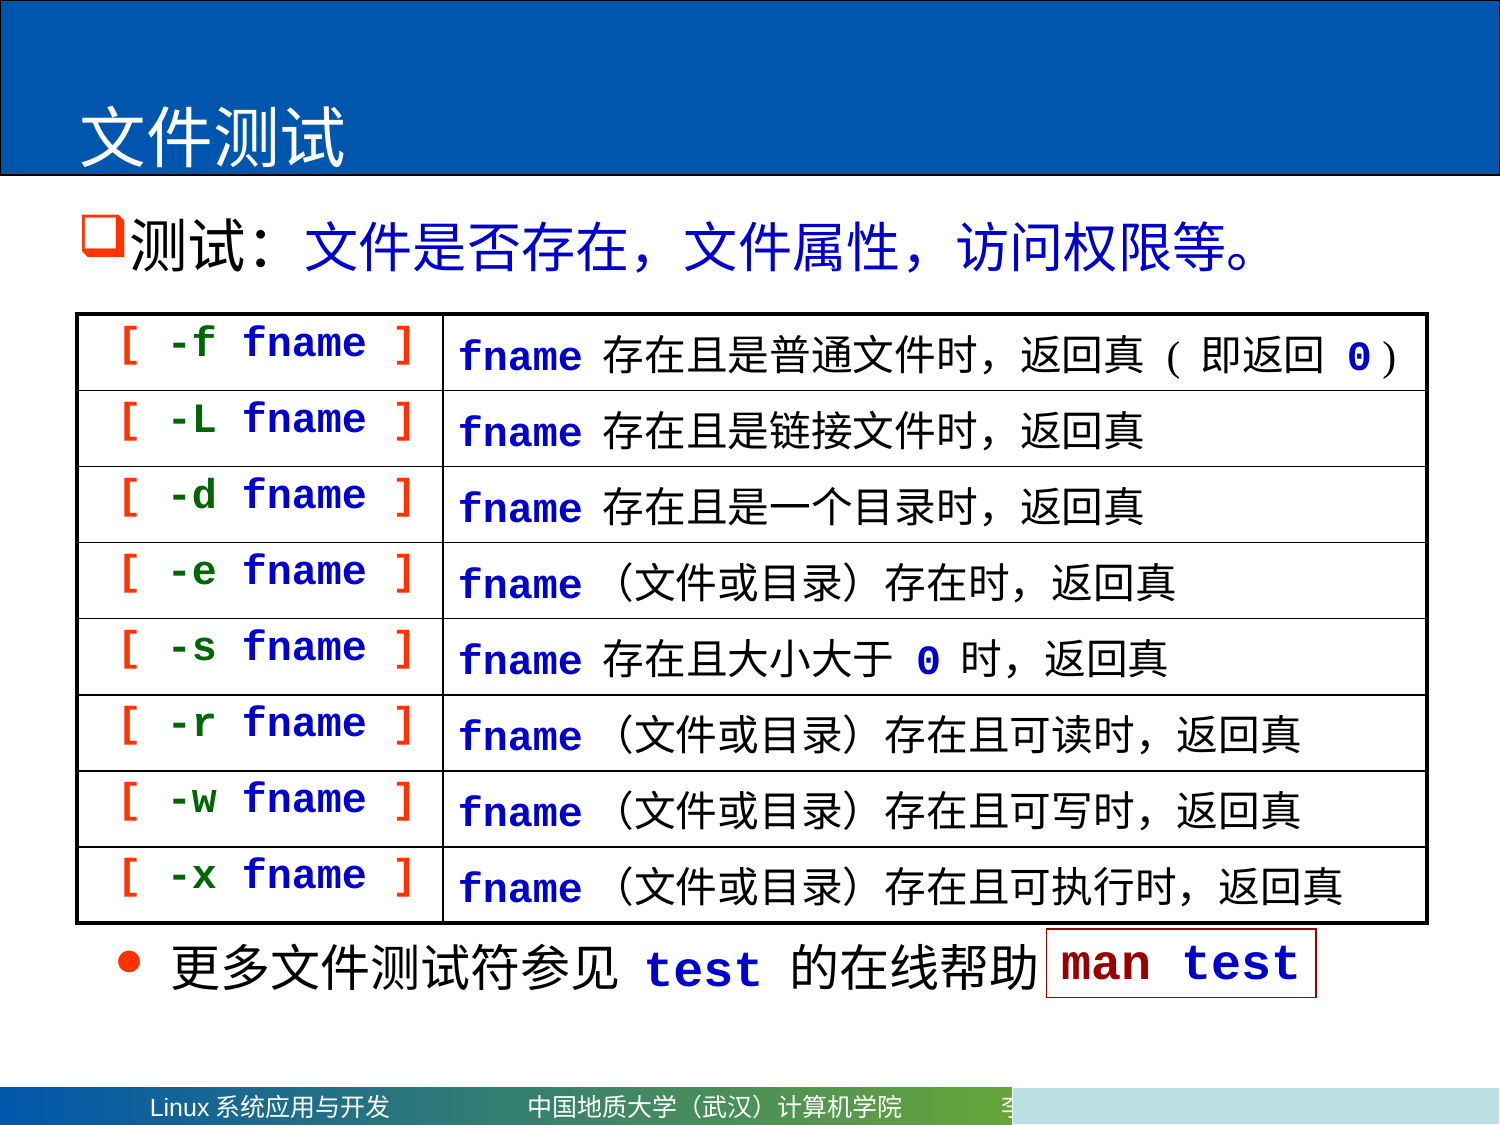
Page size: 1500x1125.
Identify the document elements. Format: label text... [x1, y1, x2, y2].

title 文件测试 [64, 42, 1415, 187]
table_cell [ -x fname ] [79, 848, 442, 921]
table_cell [ -d fname ] [79, 467, 442, 542]
table_cell fname 存在且是链接文件时，返回真 [444, 391, 1425, 466]
table_cell [ -w fname ] [79, 772, 442, 846]
table_cell [ -r fname ] [79, 696, 442, 770]
text_box 测试：文件是否存在，文件属性，访问权限等。 [62, 187, 1438, 287]
table_header fname 存在且是普通文件时，返回真 ( 即返回 0 ) [444, 316, 1425, 390]
table_cell [ -s fname ] [79, 619, 442, 694]
text_box man test [1046, 928, 1316, 998]
text_box 更多文件测试符参见 test 的在线帮助 [100, 916, 1069, 1004]
table_cell fname（文件或目录）存在时，返回真 [444, 543, 1425, 618]
table_cell fname 存在且大小大于 0 时，返回真 [444, 619, 1425, 694]
table_cell fname（文件或目录）存在且可读时，返回真 [444, 696, 1425, 770]
table_cell fname（文件或目录）存在且可执行时，返回真 [444, 848, 1425, 921]
table_cell fname 存在且是一个目录时，返回真 [444, 467, 1425, 542]
table_header [ -f fname ] [79, 316, 442, 390]
table_cell fname（文件或目录）存在且可写时，返回真 [444, 772, 1425, 846]
table_cell [ -e fname ] [79, 543, 442, 618]
table_cell [ -L fname ] [79, 391, 442, 466]
